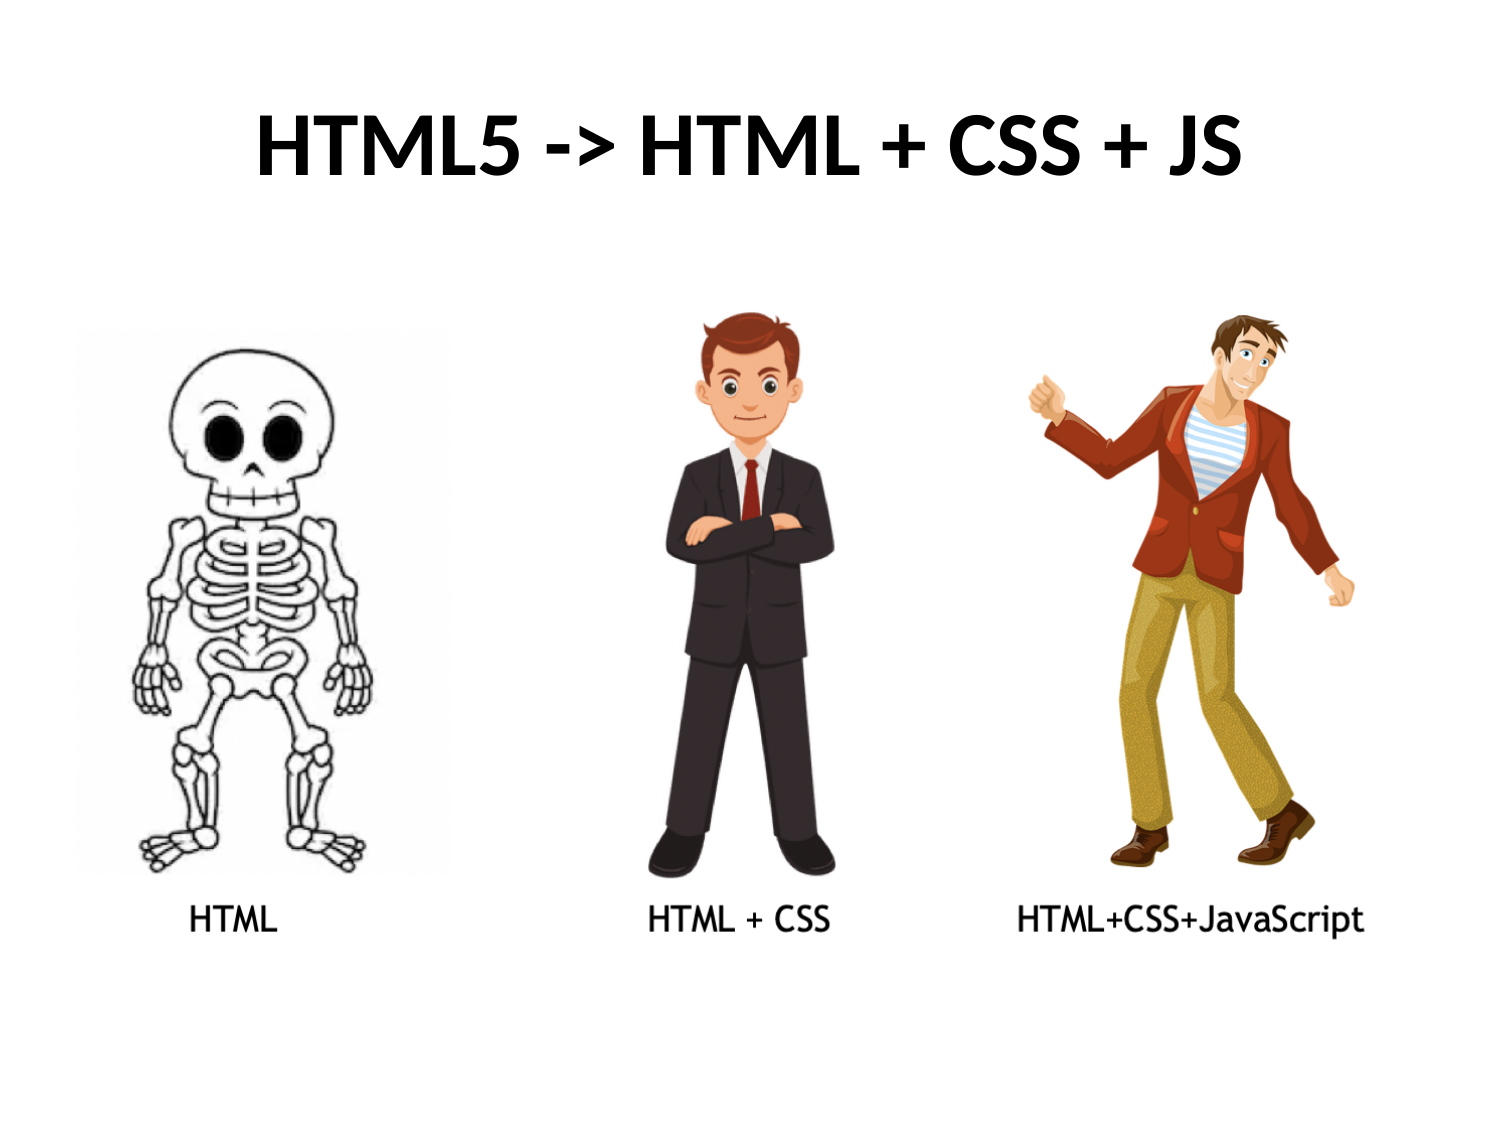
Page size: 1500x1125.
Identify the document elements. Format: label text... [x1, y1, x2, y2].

title HTML5 -> HTML + CSS + JS [75, 45, 1425, 233]
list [74, 285, 1426, 982]
